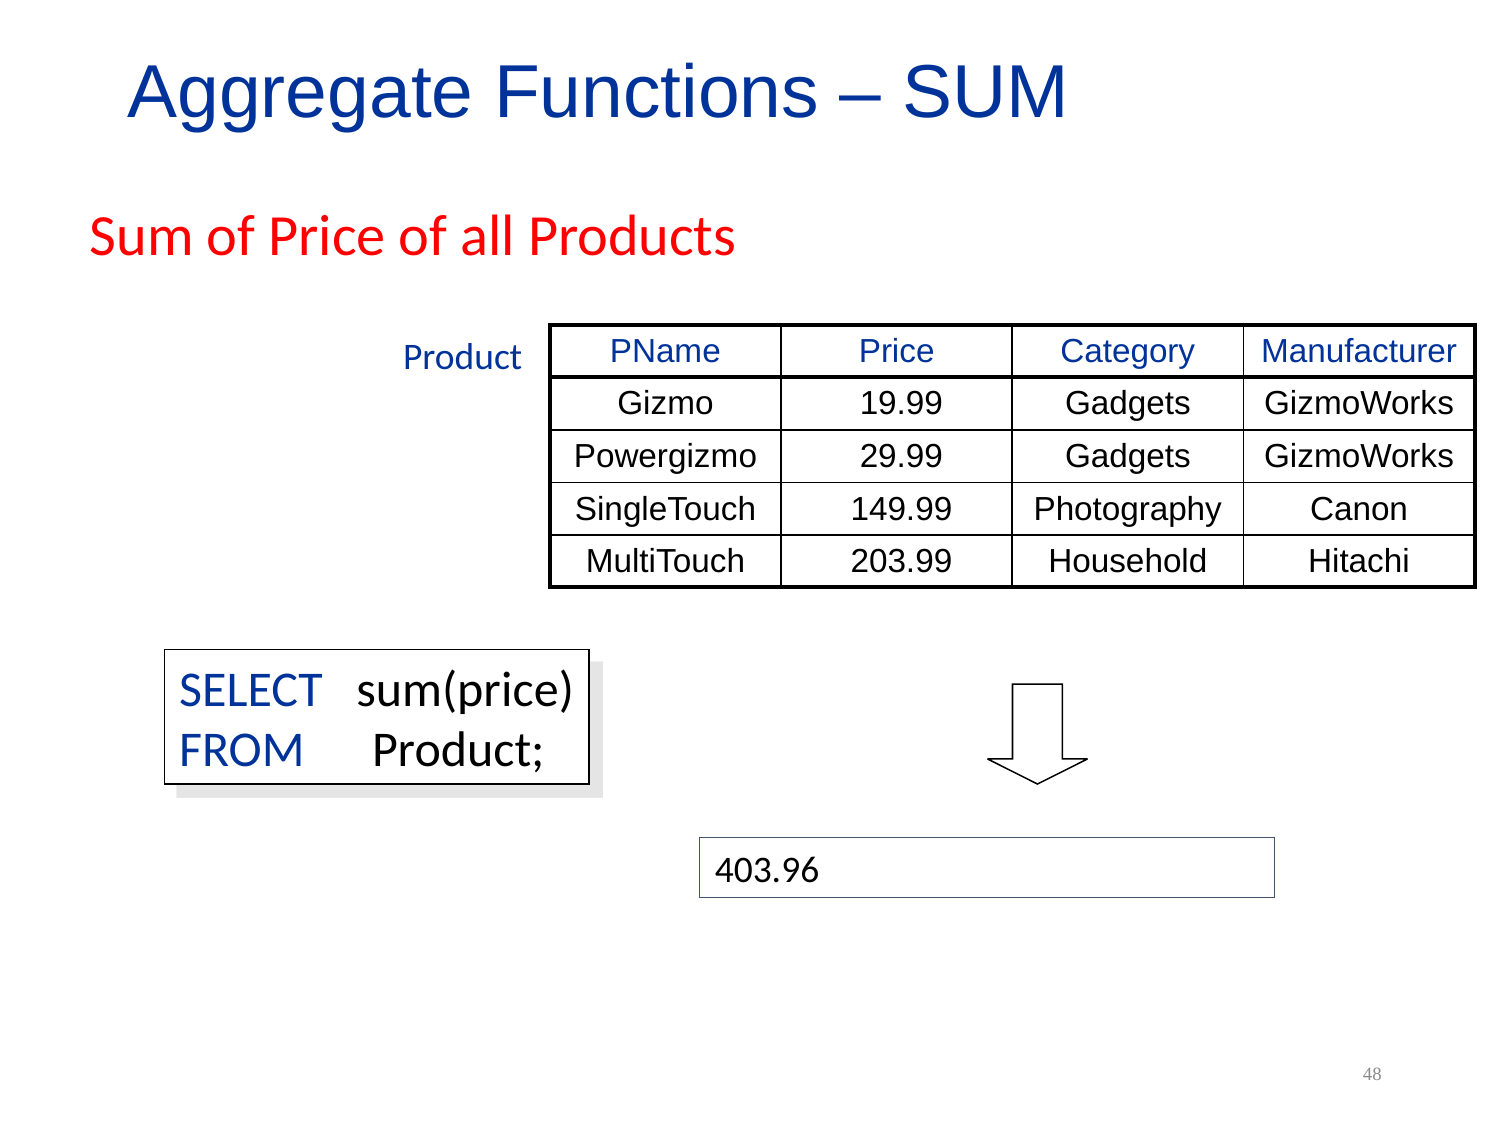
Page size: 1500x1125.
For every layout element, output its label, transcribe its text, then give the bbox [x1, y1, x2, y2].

table_cell GizmoWorks [1244, 379, 1473, 429]
table_header Manufacturer [1244, 327, 1473, 375]
table_cell Photography [1013, 483, 1243, 534]
table_header PName [552, 327, 780, 375]
table_cell Gadgets [1013, 379, 1243, 429]
table_cell 203.99 [782, 536, 1011, 585]
table_cell MultiTouch [552, 536, 780, 585]
text_box SELECT sum(price) FROM Product; [164, 649, 590, 785]
table_cell 19.99 [782, 379, 1011, 429]
text_box Product [388, 324, 538, 385]
slide_number 48 [1059, 1042, 1397, 1103]
table_header Category [1013, 327, 1243, 375]
table_cell 29.99 [782, 431, 1011, 482]
table_cell 149.99 [782, 483, 1011, 534]
table_cell Canon [1244, 483, 1473, 534]
table_cell Household [1013, 536, 1243, 585]
table_cell Gizmo [552, 379, 780, 429]
table_cell GizmoWorks [1244, 431, 1473, 482]
table_cell Gadgets [1013, 431, 1243, 482]
table_cell Hitachi [1244, 536, 1473, 585]
table_cell Powergizmo [552, 431, 780, 482]
table_cell SingleTouch [552, 483, 780, 534]
text_box Sum of Price of all Products [74, 189, 1500, 275]
text_box [987, 684, 1088, 785]
table_header Price [782, 327, 1011, 375]
title Aggregate Functions – SUM [112, 0, 1388, 188]
text_box 403.96 [699, 837, 1275, 898]
